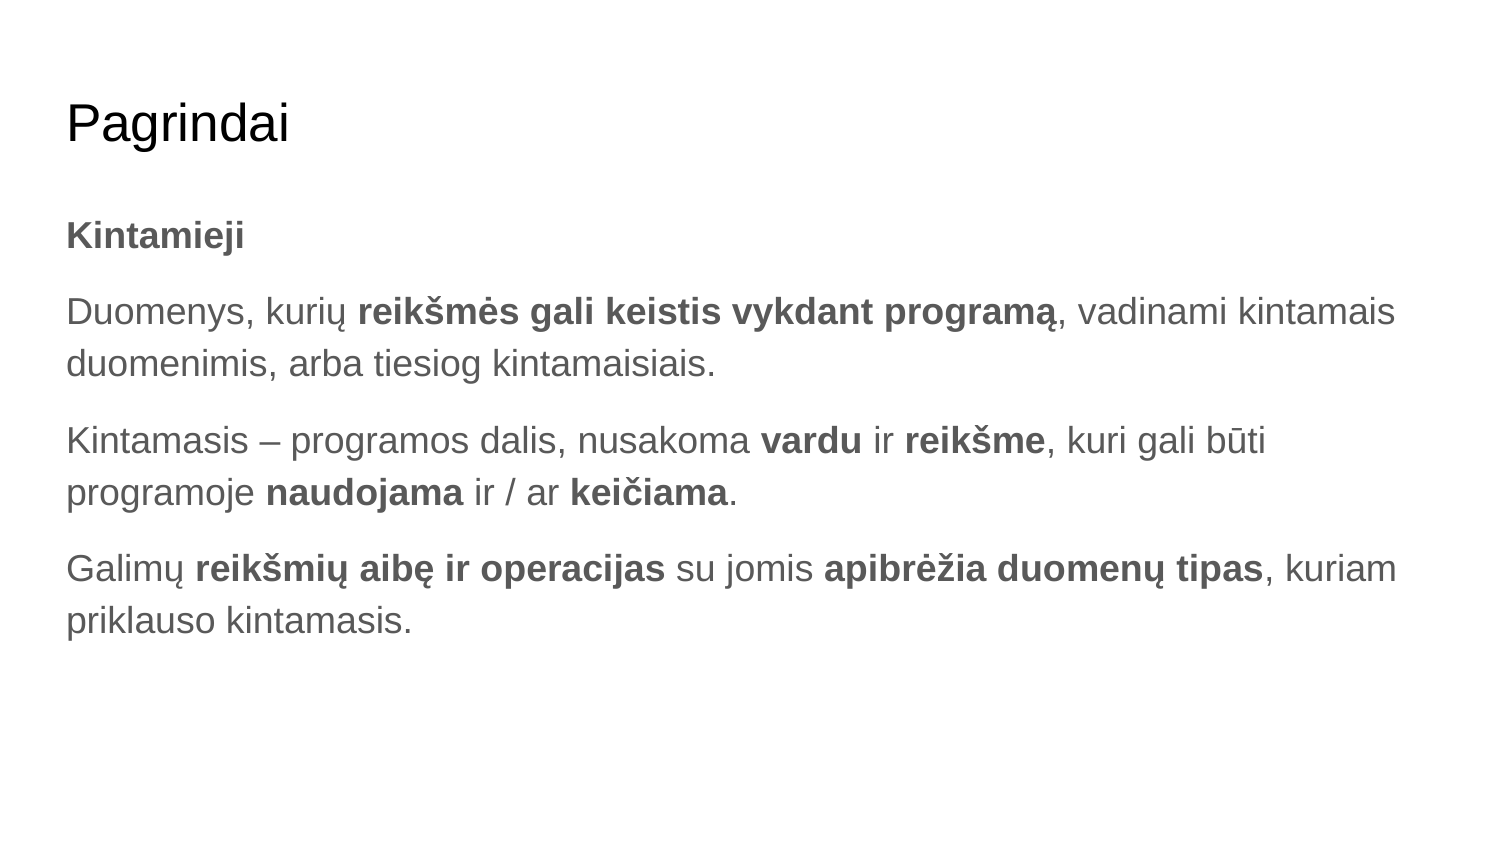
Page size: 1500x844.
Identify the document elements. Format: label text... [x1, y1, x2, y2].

list Kintamieji Duomenys, kurių reikšmės gali keistis vykdant programą, vadinami kintamais duomenimis, arba tiesiog kintamaisiais. Kintamasis – programos dalis, nusakoma vardu ir reikšme, kuri gali būti programoje naudojama ir / ar keičiama. Galimų reikšmių aibę ir operacijas su jomis apibrėžia duomenų tipas, kuriam priklauso kintamasis. [51, 189, 1449, 750]
title Pagrindai [51, 72, 1449, 167]
